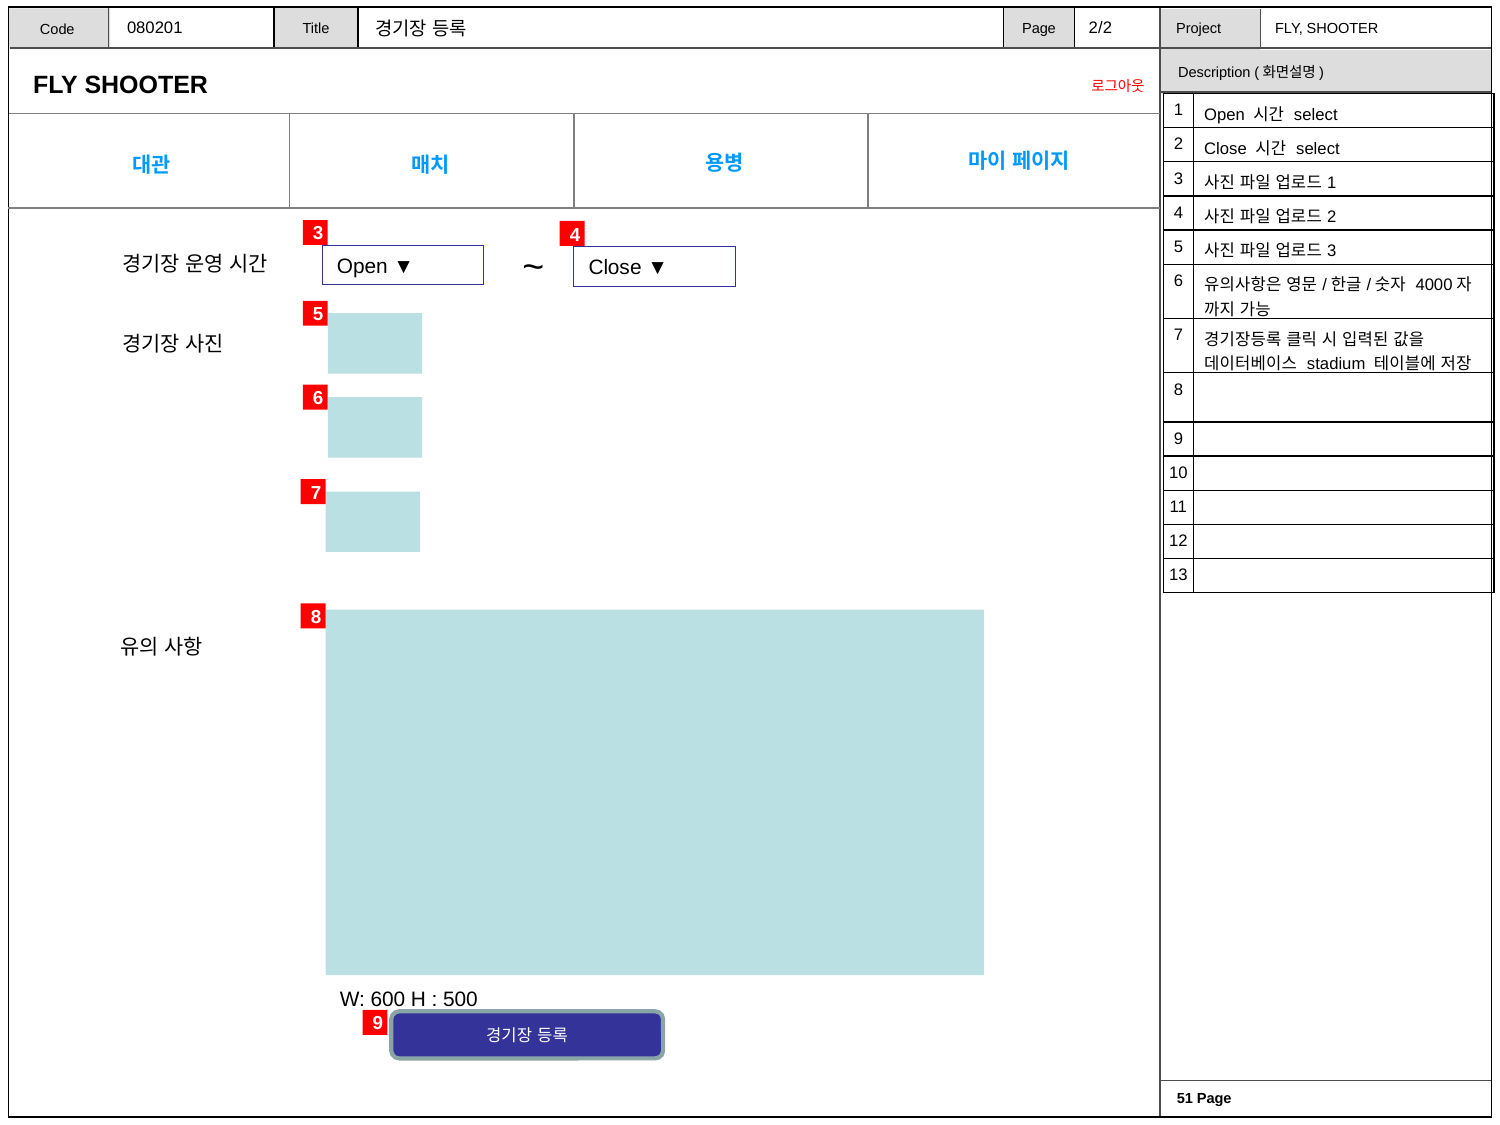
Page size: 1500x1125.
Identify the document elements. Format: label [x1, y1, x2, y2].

table_cell [1194, 231, 1493, 264]
table_cell [1164, 128, 1193, 161]
table_cell [1164, 319, 1193, 372]
table_header [1164, 94, 1193, 127]
text_box [507, 219, 736, 295]
table_cell [1194, 319, 1493, 372]
table_cell [1194, 457, 1493, 490]
text_box [107, 218, 484, 285]
table_cell [1194, 197, 1493, 229]
table_cell [1164, 231, 1193, 264]
table_cell [1194, 559, 1493, 592]
table_cell [1194, 423, 1493, 455]
table_cell [1194, 491, 1493, 524]
text_box [107, 299, 423, 374]
table_cell [1164, 265, 1193, 318]
table_cell [1164, 197, 1193, 229]
table_cell [1164, 423, 1193, 455]
table_cell [1194, 128, 1493, 161]
table_cell [1164, 457, 1193, 490]
table_cell [1164, 525, 1193, 558]
table_header [1194, 94, 1493, 127]
table_cell [1164, 373, 1193, 421]
table_cell [1194, 265, 1493, 318]
text_box [1073, 7, 1152, 47]
table_cell [1194, 525, 1493, 558]
table_cell [1164, 559, 1193, 592]
text_box [112, 7, 266, 47]
text_box [325, 977, 666, 1061]
table_cell [1164, 162, 1193, 195]
table_cell [1194, 373, 1493, 421]
text_box [301, 383, 423, 458]
text_box [105, 601, 984, 976]
text_box [298, 477, 421, 552]
table_cell [1164, 491, 1193, 524]
table_cell [1194, 162, 1493, 195]
text_box [360, 8, 998, 47]
